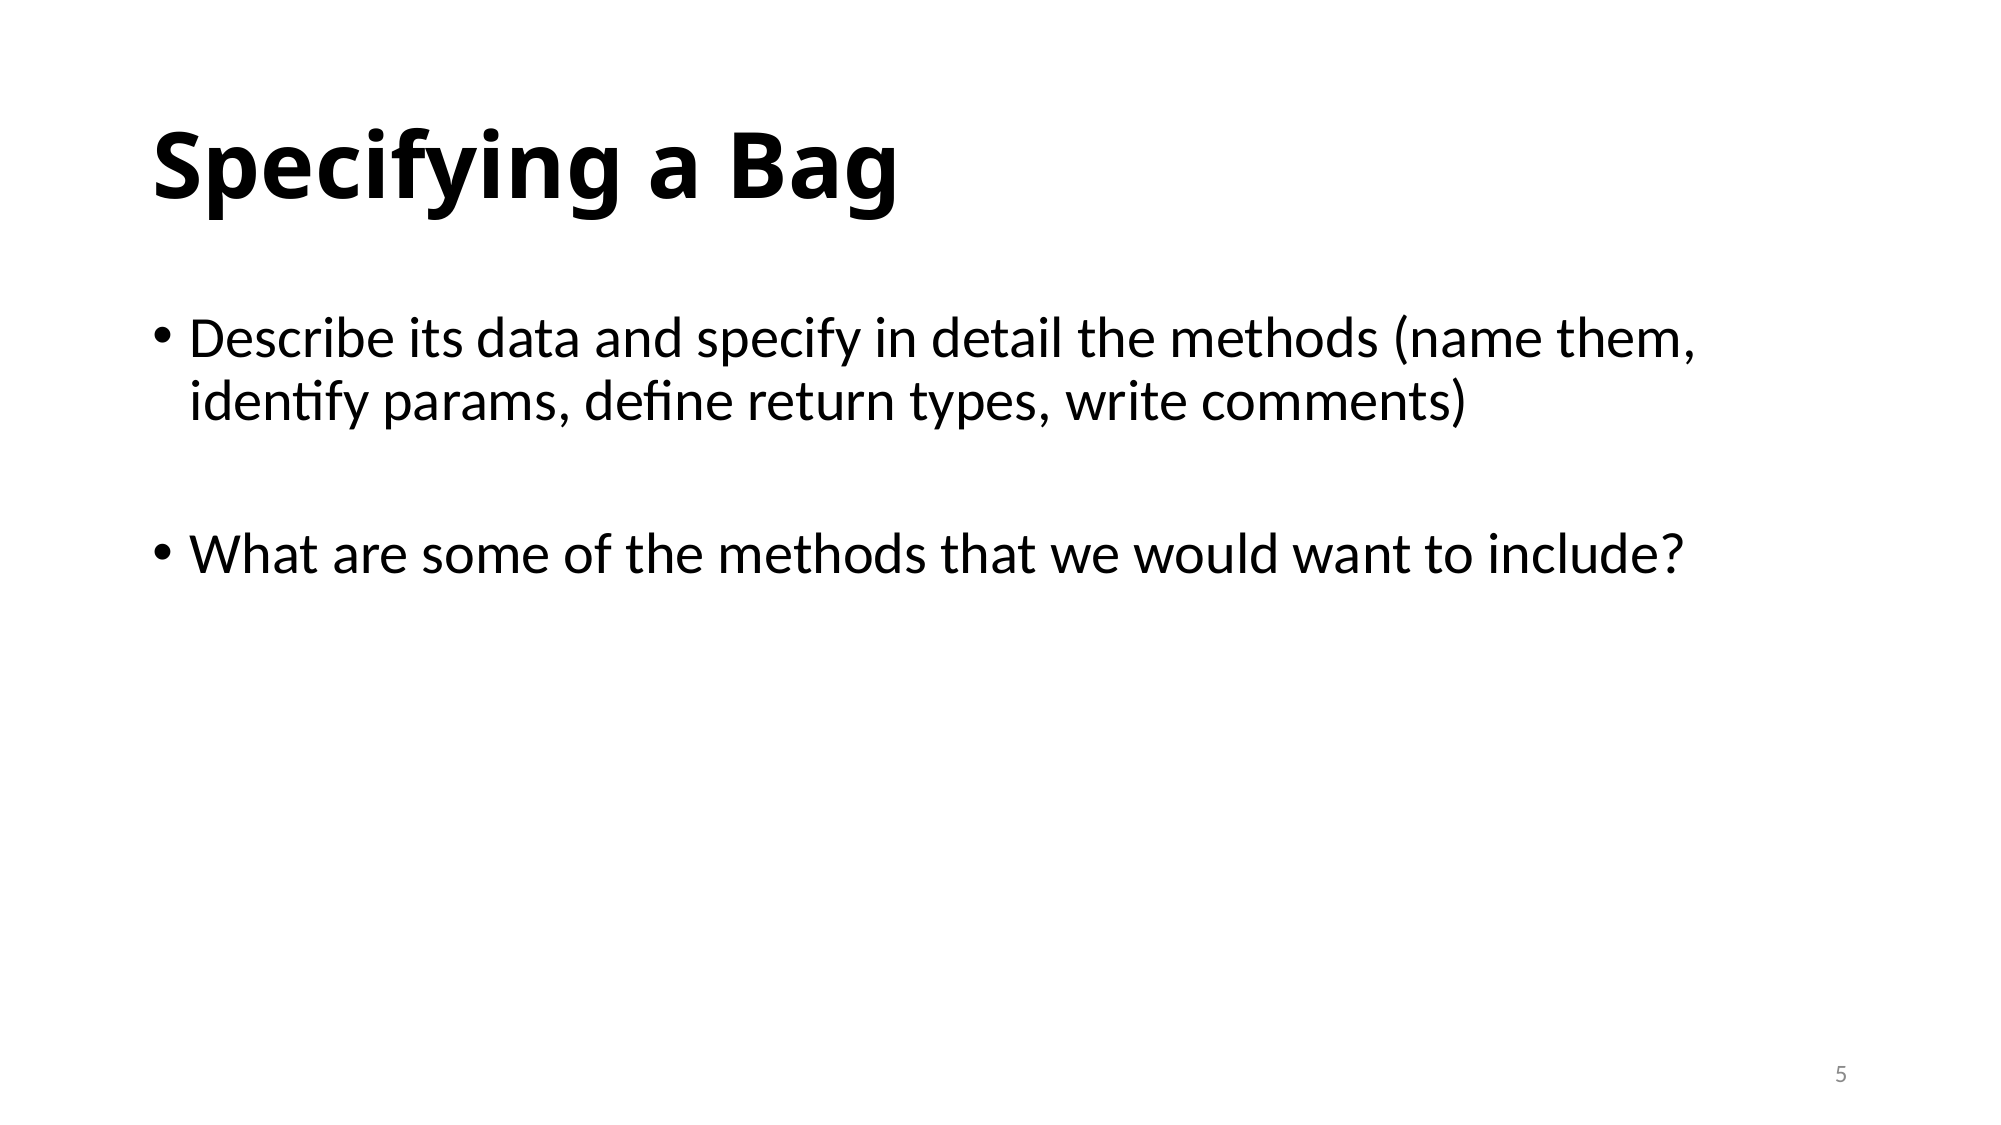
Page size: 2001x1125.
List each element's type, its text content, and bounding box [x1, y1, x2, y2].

title Specifying a Bag [137, 59, 1863, 278]
list Describe its data and specify in detail the methods (name them, identify params, define return types, write comments) What are some of the methods that we would want to include? [137, 299, 1863, 1014]
slide_number 5 [1412, 1042, 1863, 1103]
